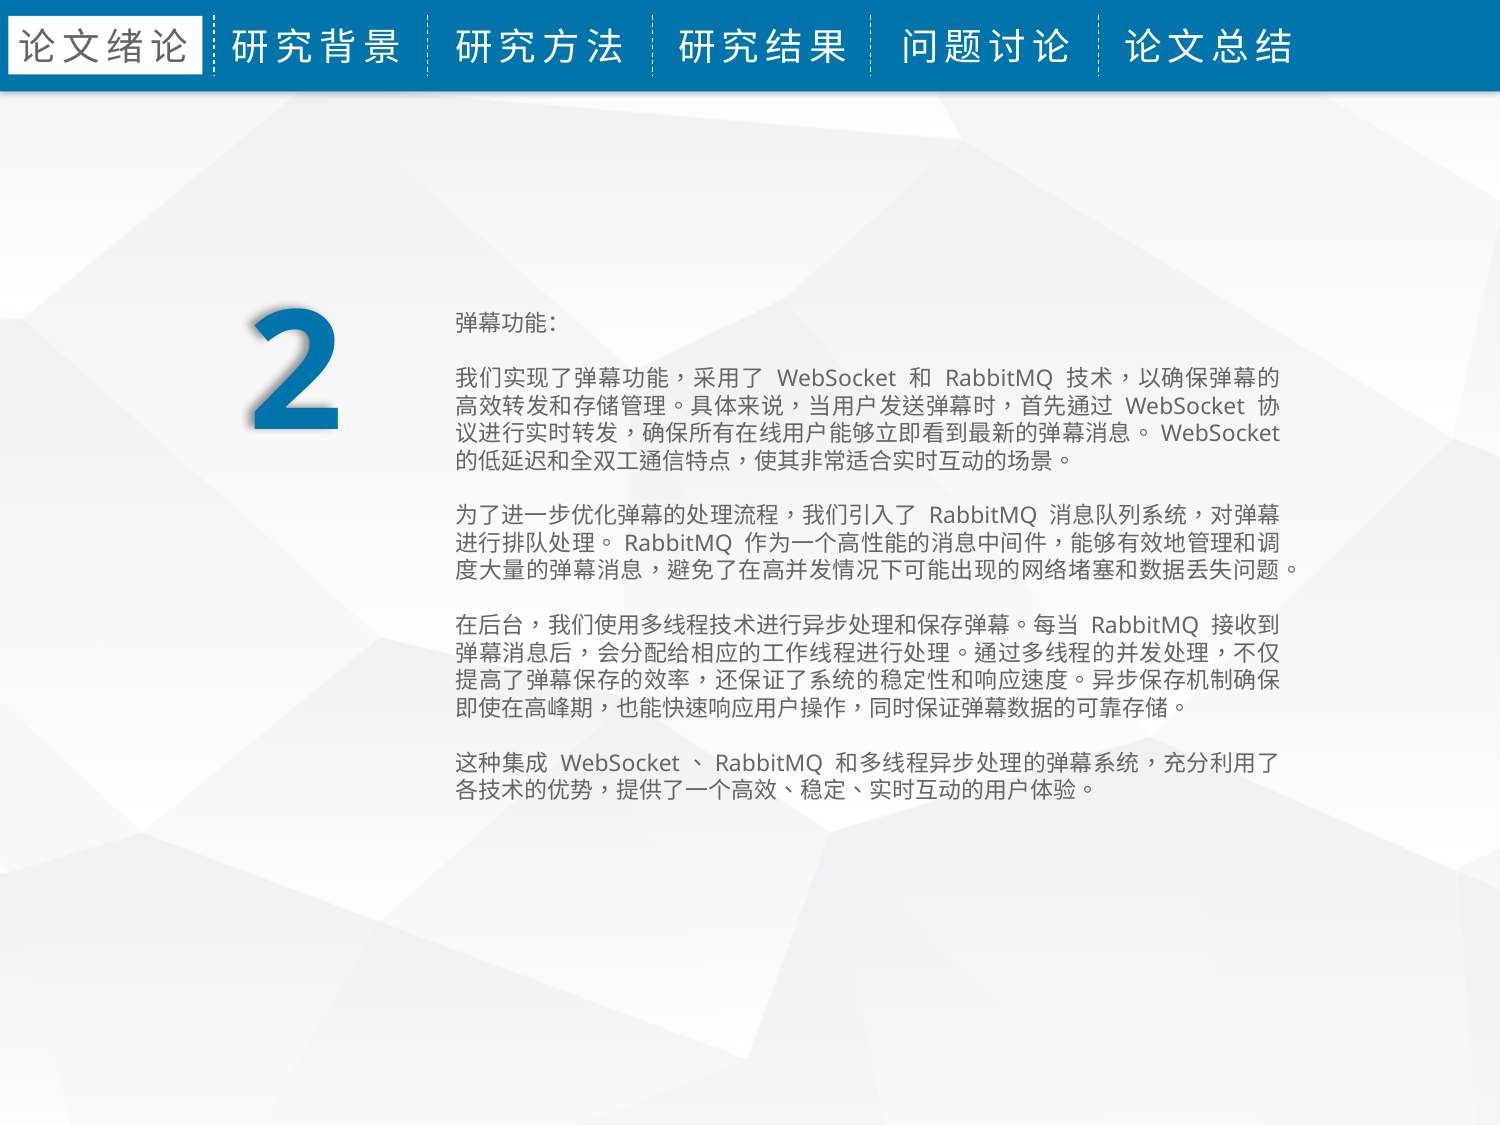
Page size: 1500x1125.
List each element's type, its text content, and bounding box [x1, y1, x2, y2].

text_box 研究方法 [440, 15, 652, 76]
picture [0, 92, 1500, 1125]
text_box 2 [204, 255, 389, 471]
text_box 论文总结 [1109, 15, 1322, 76]
text_box 研究结果 [871, 15, 876, 76]
text_box [0, 0, 1500, 92]
text_box 研究背景 [217, 15, 427, 76]
text_box 论文绪论 [4, 15, 213, 76]
text_box 弹幕功能： 我们实现了弹幕功能，采用了 WebSocket 和 RabbitMQ 技术，以确保弹幕的高效转发和存储管理。具体来说，当用户发送弹幕时，首先通过 WebSocket 协议进行实时转发，确保所有在线用户能够立即看到最新的弹幕消息。WebSocket 的低延迟和全双工通信特点，使其非常适合实时互动的场景。 为了进一步优化弹幕的处理流程，我们引入了 RabbitMQ 消息队列系统，对弹幕进行排队处理。RabbitMQ 作为一个高性能的消息中间件，能够有效地管理和调度大量的弹幕消息，避免了在高并发情况下可能出现的网络堵塞和数据丢失问题。 在后台，我们使用多线程技术进行异步处理和保存弹幕。每当 RabbitMQ 接收到弹幕消息后，会分配给相应的工作线程进行处理。通过多线程的并发处理，不仅提高了弹幕保存的效率，还保证了系统的稳定性和响应速度。异步保存机制确保即使在高峰期，也能快速响应用户操作，同时保证弹幕数据的可靠存储。 这种集成 WebSocket、RabbitMQ 和多线程异步处理的弹幕系统，充分利用了各技术的优势，提供了一个高效、稳定、实时互动的用户体验。 [440, 301, 1296, 826]
text_box 研究结果 [663, 15, 870, 76]
text_box 问题讨论 [886, 15, 1098, 76]
